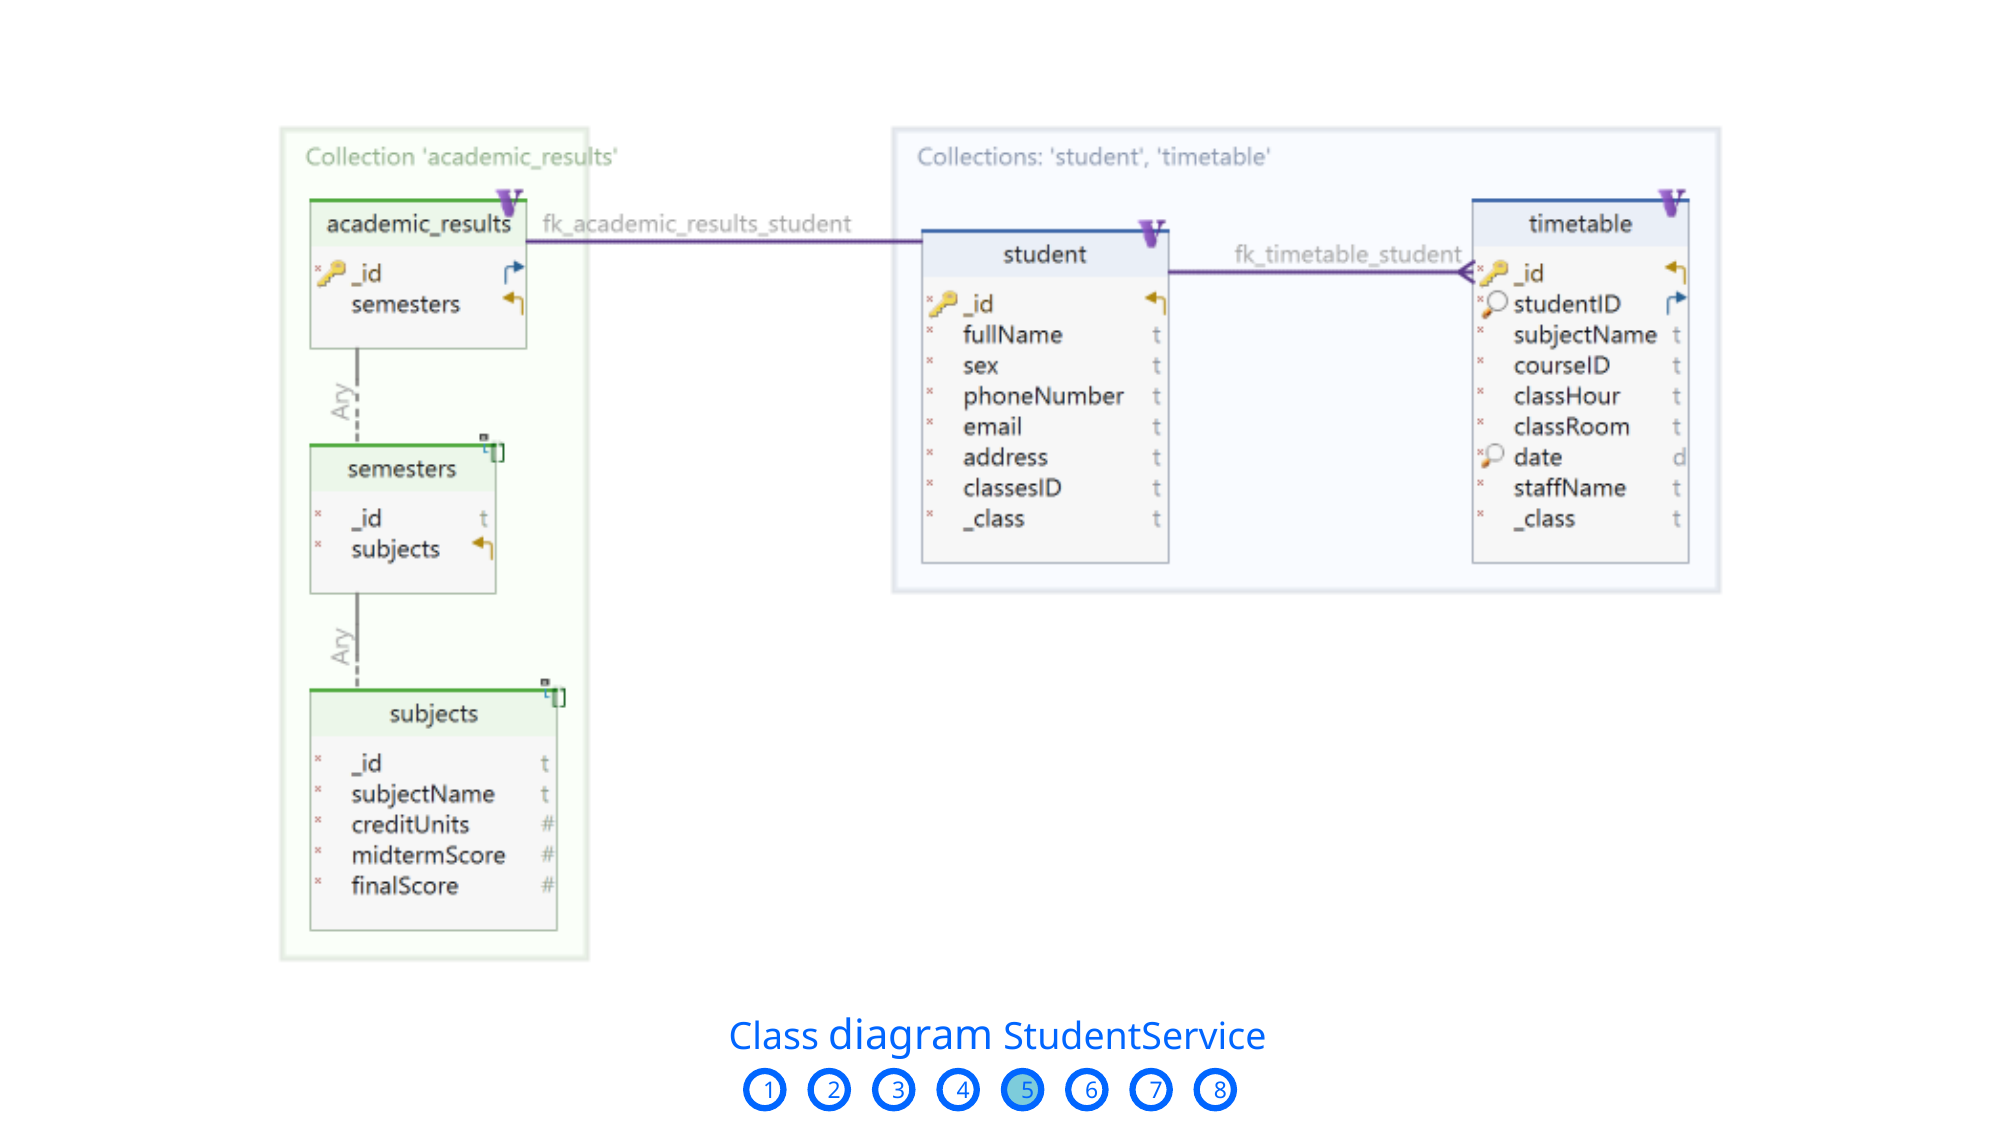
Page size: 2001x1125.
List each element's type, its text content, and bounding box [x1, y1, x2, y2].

text_box 2 [809, 1083, 850, 1110]
text_box 7 [1130, 1083, 1172, 1110]
text_box 5 [1002, 1083, 1043, 1110]
picture [219, 42, 1781, 1083]
text_box 8 [1195, 1083, 1236, 1110]
text_box 6 [1066, 1083, 1108, 1110]
text_box 4 [937, 1083, 979, 1110]
text_box 1 [744, 1083, 786, 1110]
text_box 3 [873, 1083, 914, 1110]
